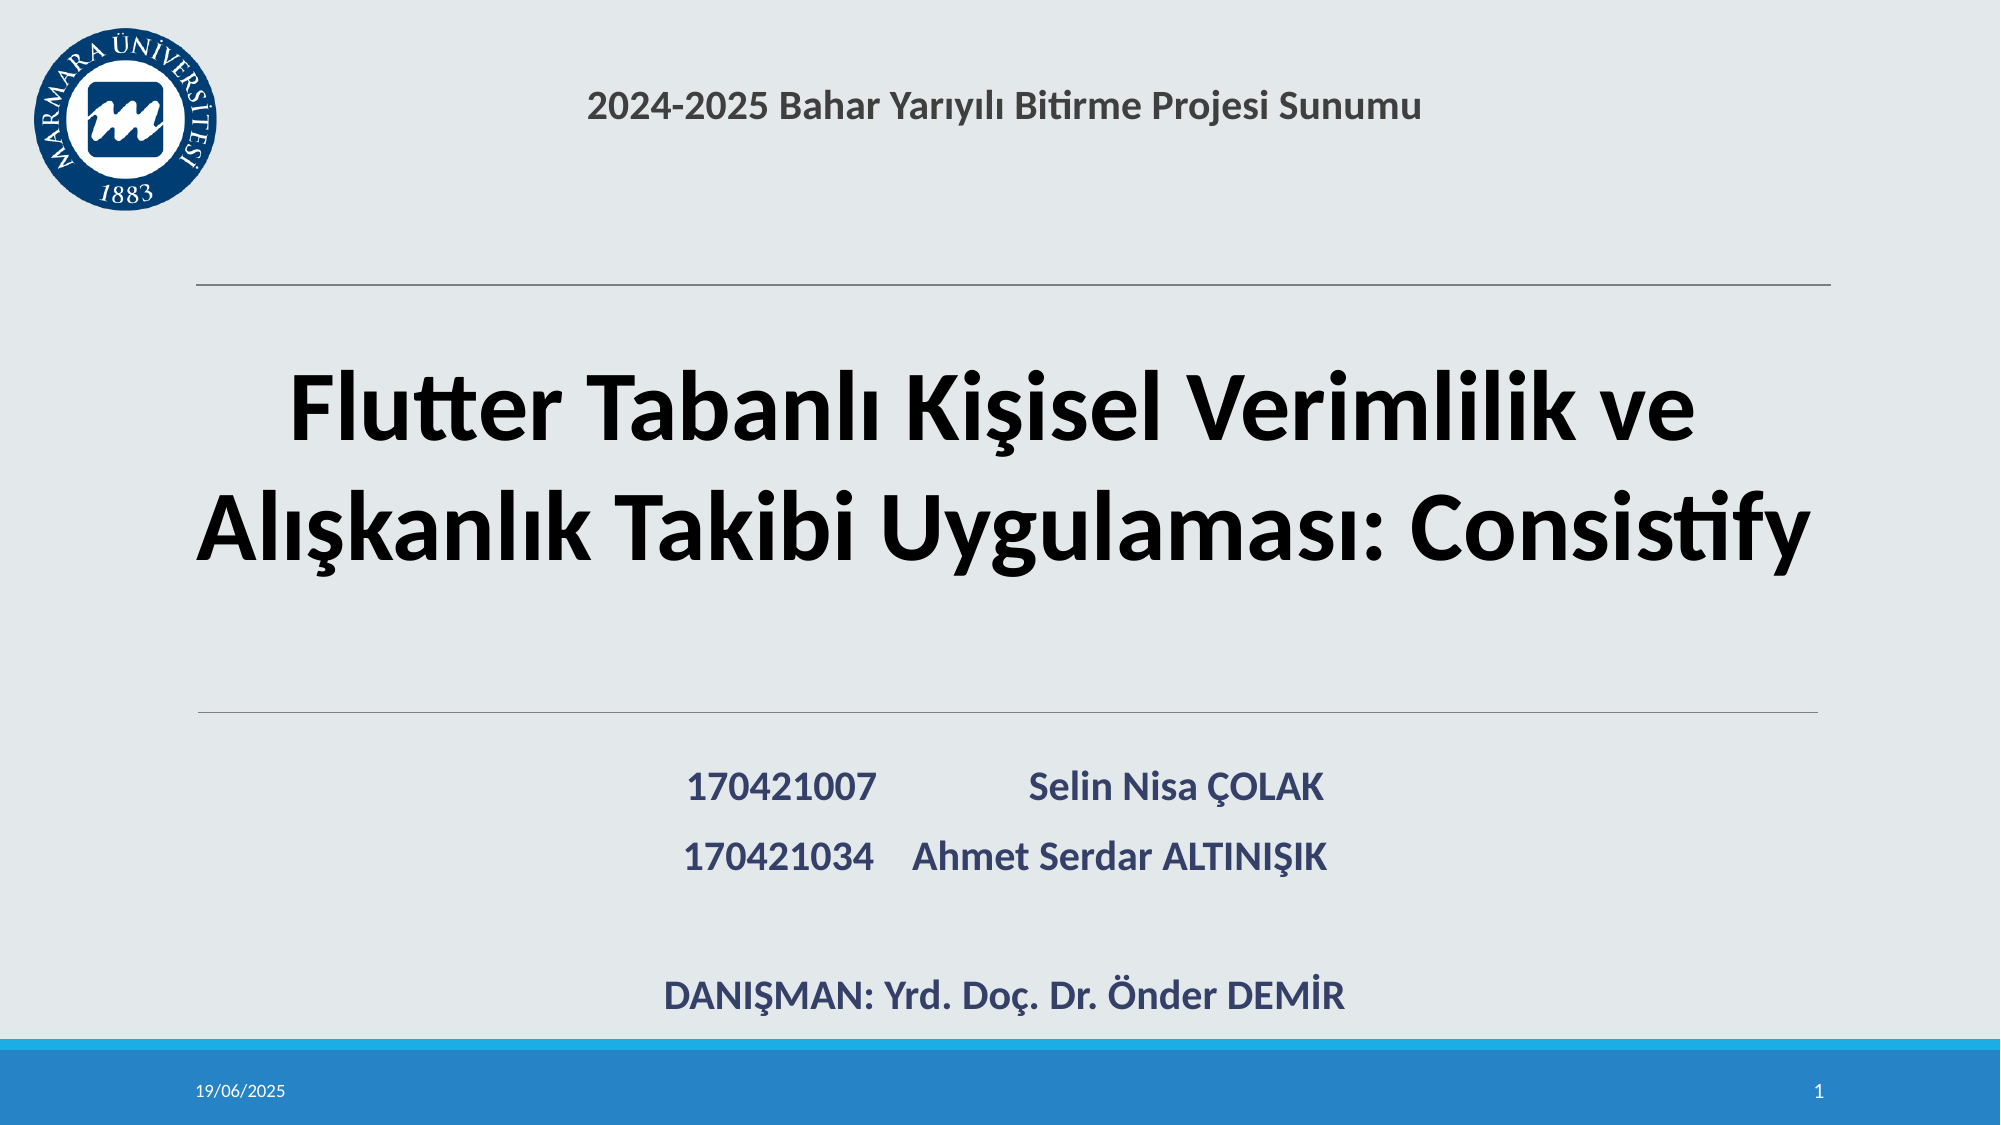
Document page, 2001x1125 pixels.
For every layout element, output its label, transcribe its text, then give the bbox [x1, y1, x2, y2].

picture [33, 28, 217, 212]
subtitle 170421007 Selin Nisa ÇOLAK 170421034 Ahmet Serdar ALTINIŞIK DANIŞMAN: Yrd. Doç. Dr. Önder DEMİR [180, 756, 1830, 1028]
title Flutter Tabanlı Kişisel Verimlilik ve Alışkanlık Takibi Uygulaması: Consistify [180, 397, 1830, 588]
text_box 2024-2025 Bahar Yarıyılı Bitirme Projesi Sunumu [254, 70, 1755, 136]
slide_number ‹#› [1624, 1059, 1840, 1120]
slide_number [180, 1059, 586, 1120]
